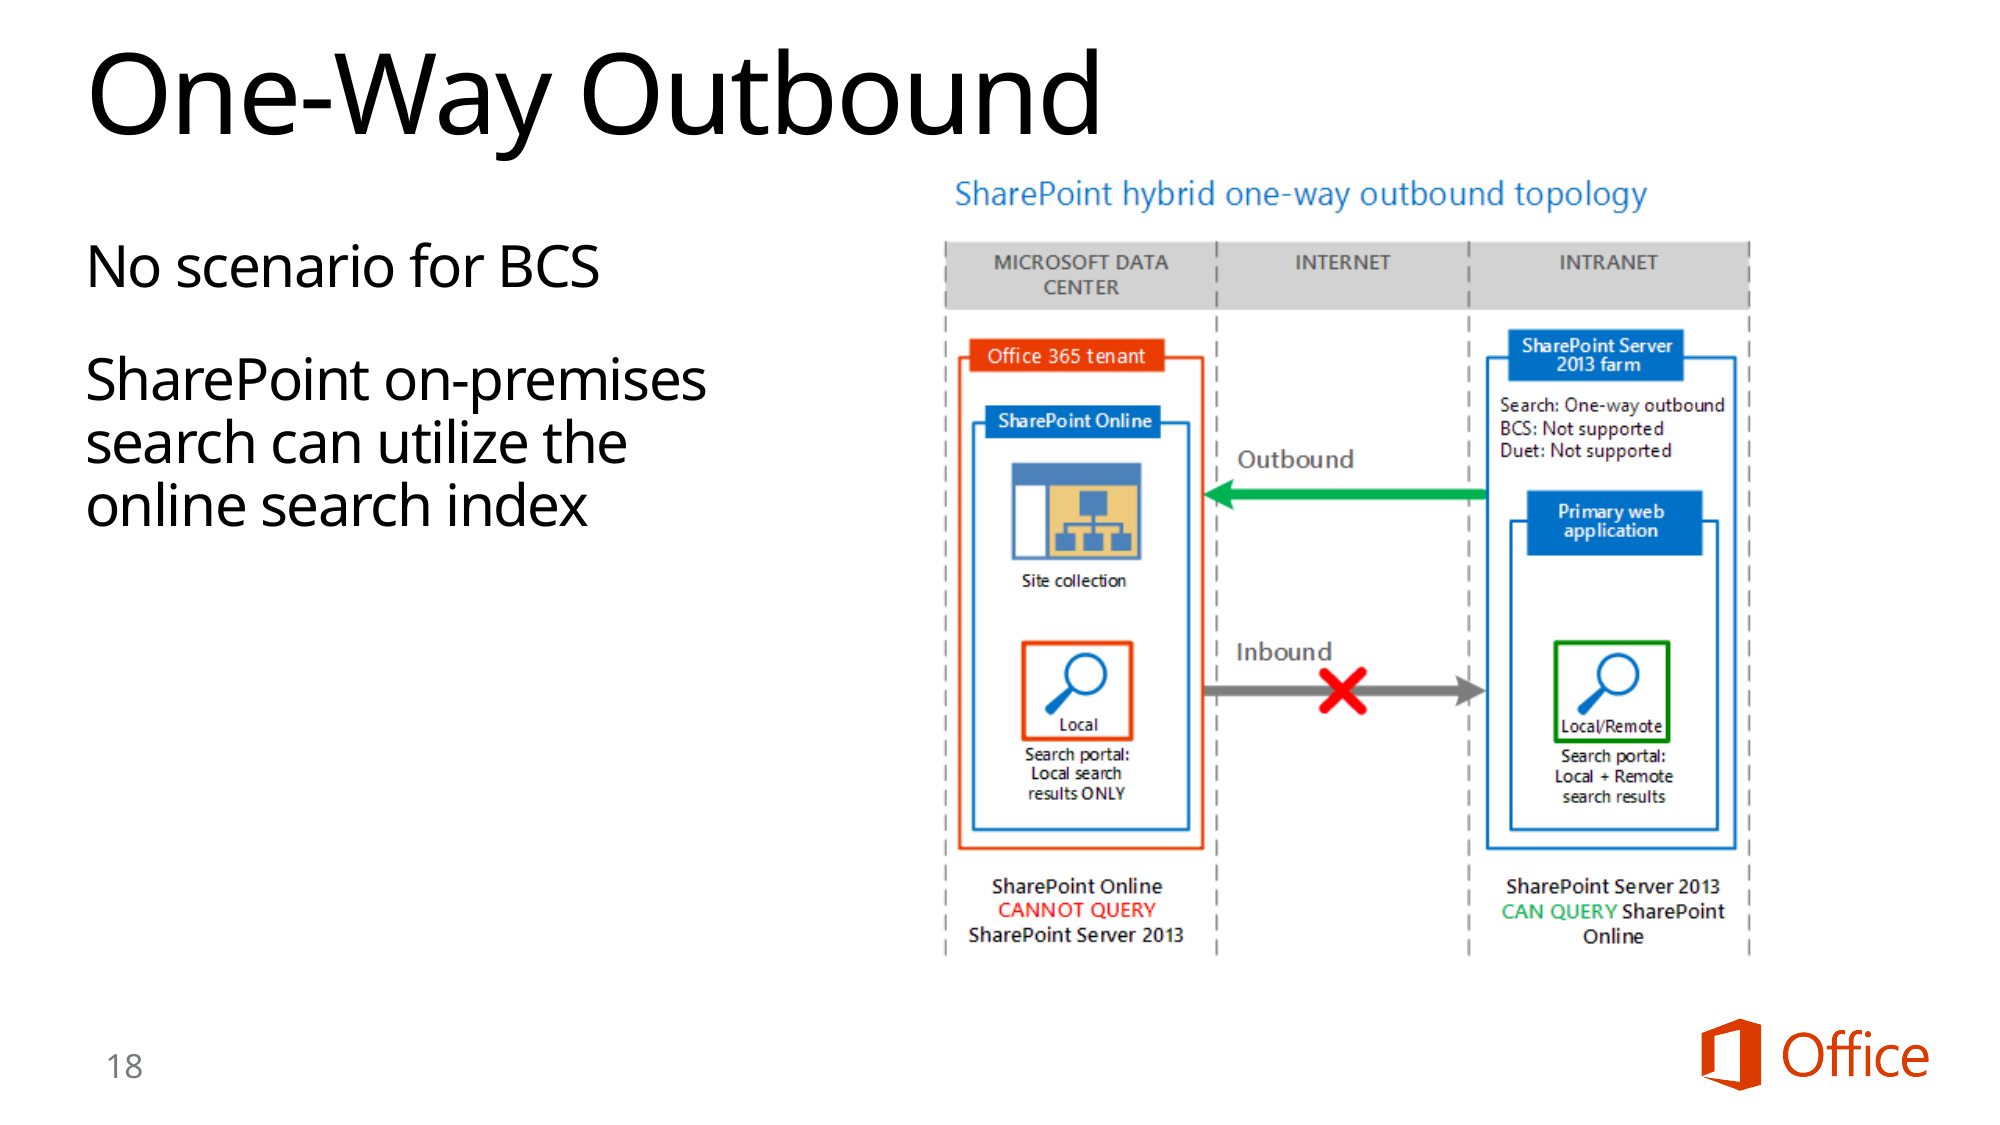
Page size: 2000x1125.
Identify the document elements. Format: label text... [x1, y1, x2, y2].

title One-Way Outbound [85, 37, 1914, 161]
list No scenario for BCS SharePoint on-premises search can utilize the online search index [85, 237, 718, 971]
picture [936, 159, 1753, 961]
picture [1670, 987, 1960, 1122]
slide_number 18 [85, 1049, 178, 1086]
